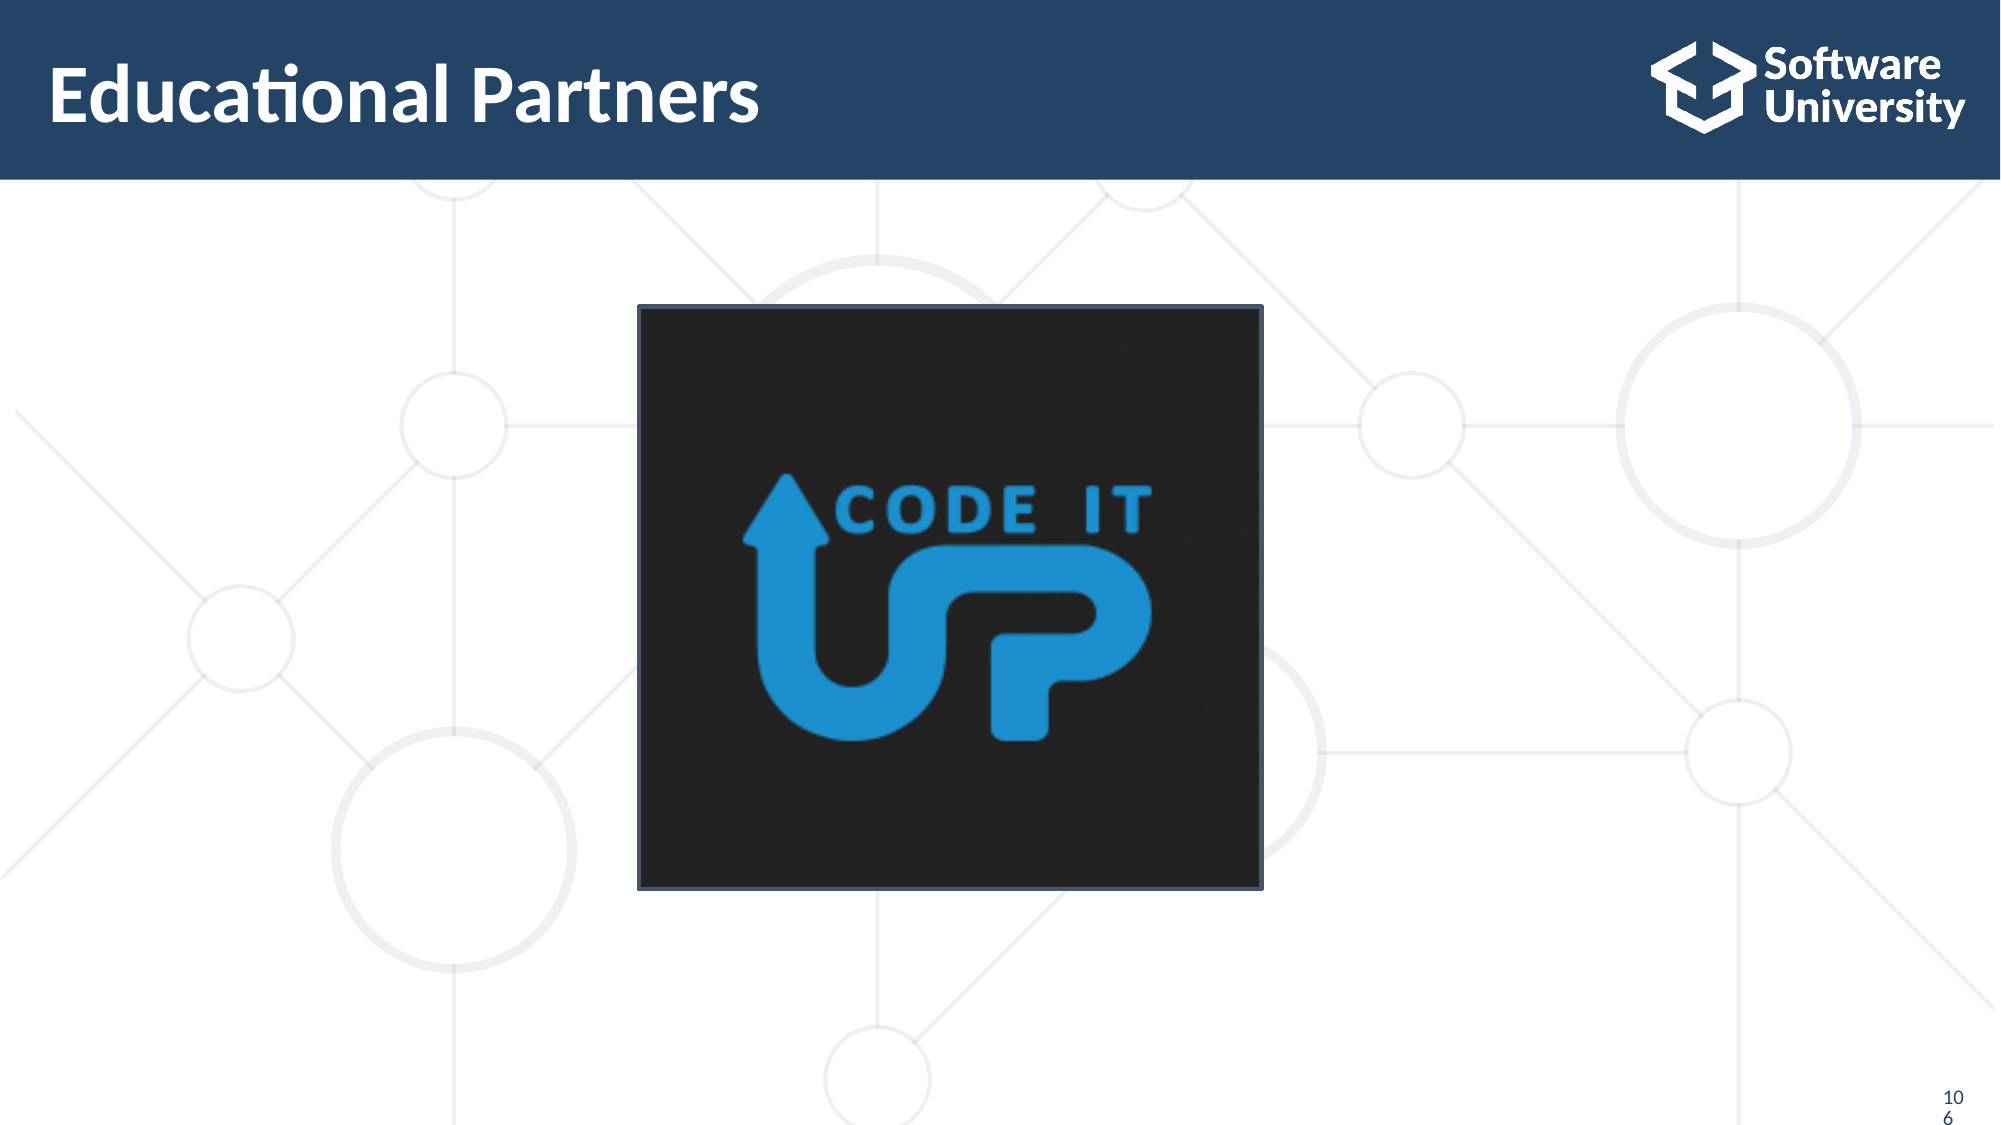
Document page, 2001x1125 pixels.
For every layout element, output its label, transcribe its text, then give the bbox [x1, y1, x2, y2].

title Educational Partners [31, 16, 1625, 162]
picture [640, 308, 1260, 887]
slide_number 106 [1927, 1067, 1989, 1117]
picture [1651, 41, 1966, 134]
